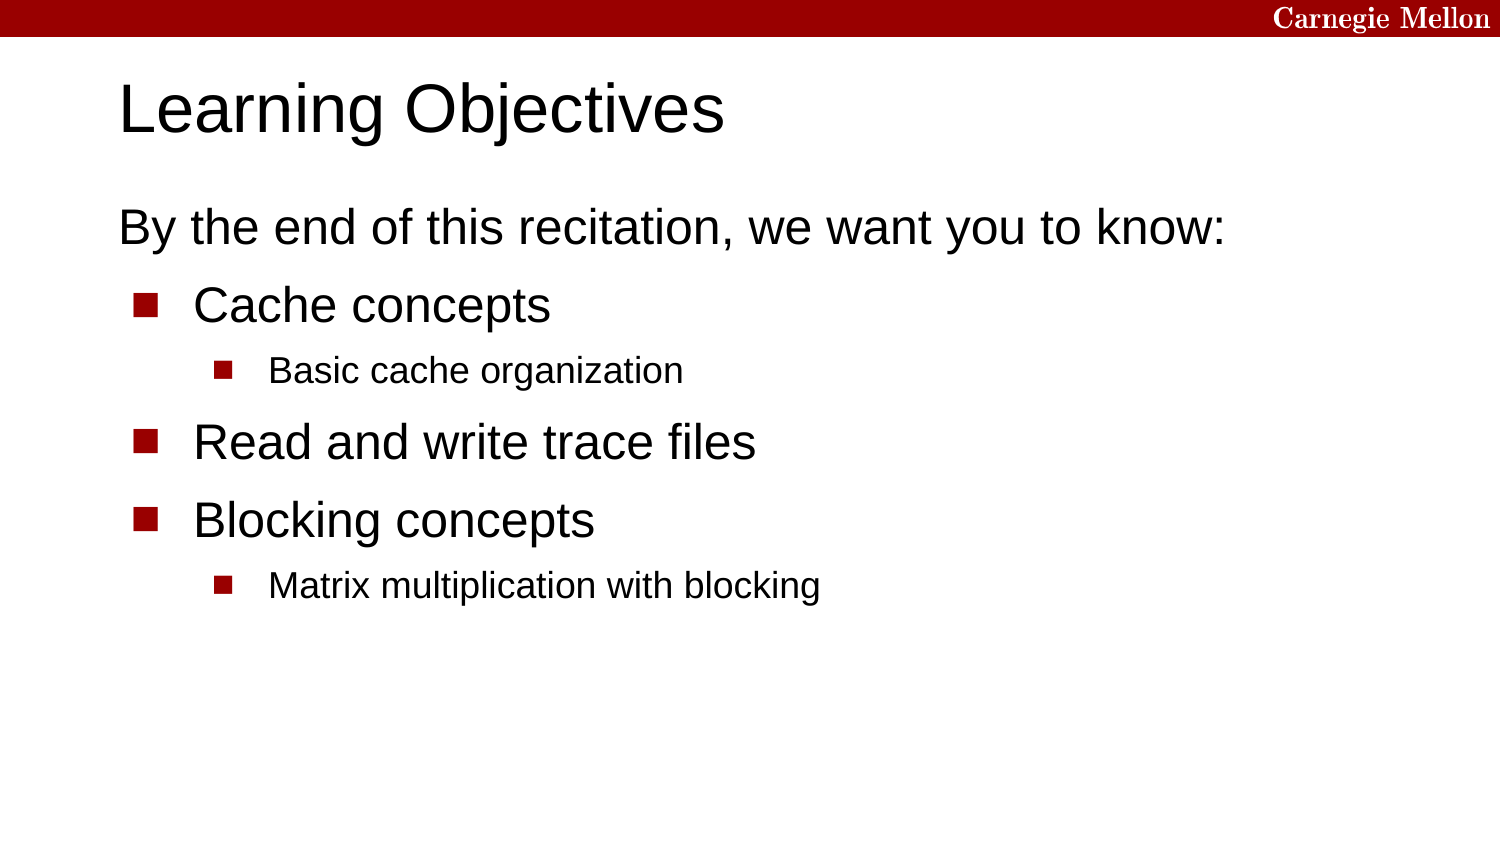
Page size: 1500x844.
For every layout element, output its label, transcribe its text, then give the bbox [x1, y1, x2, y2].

picture [0, 0, 1500, 844]
text_box By the end of this recitation, we want you to know: Cache concepts Basic cache organization Read and write trace files Blocking concepts Matrix multiplication with blocking [103, 169, 1397, 814]
text_box Learning Objectives [103, 28, 1397, 169]
